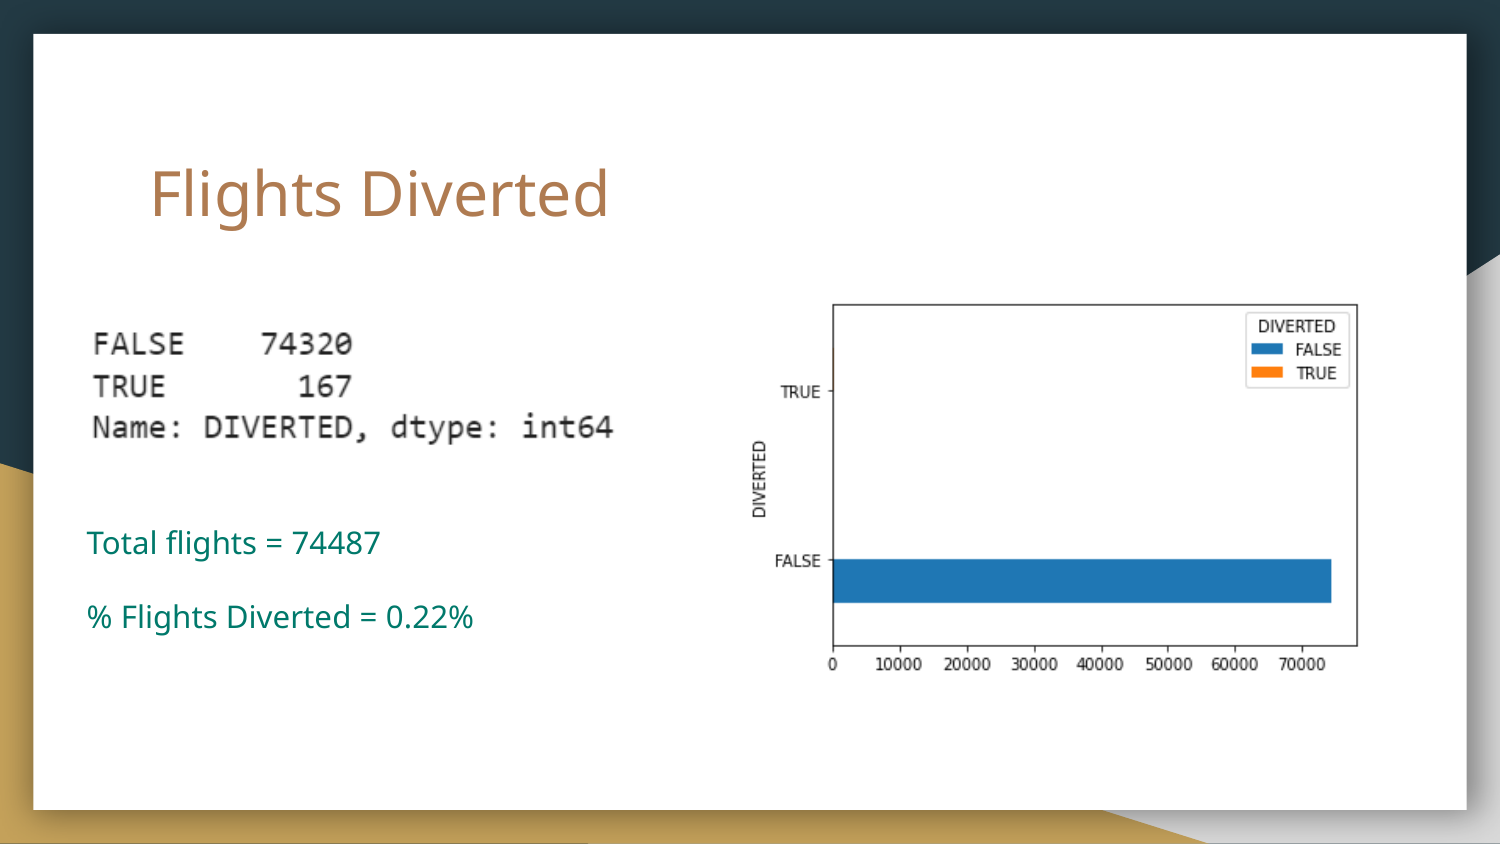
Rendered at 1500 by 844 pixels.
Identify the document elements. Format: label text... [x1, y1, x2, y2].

picture [78, 304, 722, 496]
title Flights Diverted [134, 138, 1366, 296]
picture [741, 295, 1366, 684]
text_box Total flights = 74487 % Flights Diverted = 0.22% [71, 507, 714, 651]
